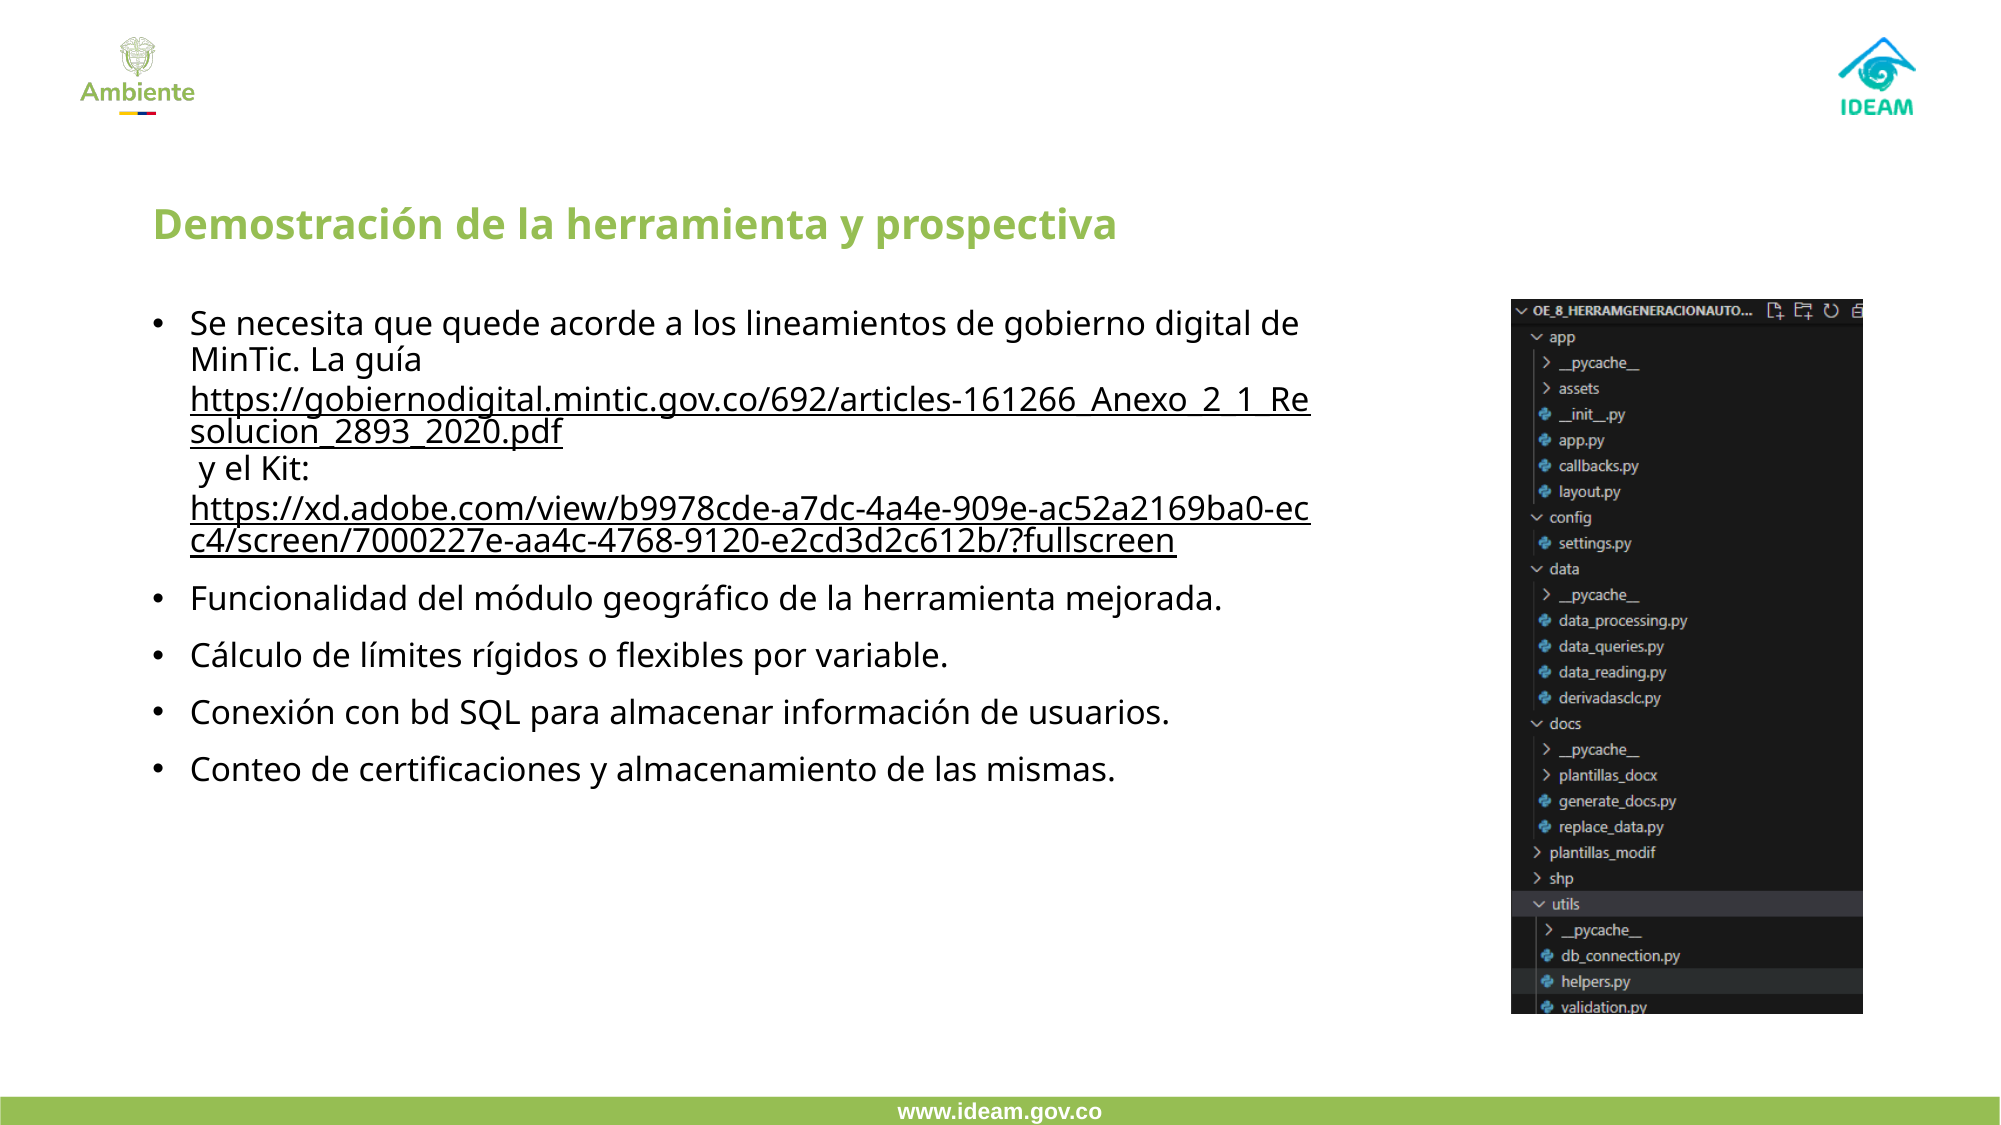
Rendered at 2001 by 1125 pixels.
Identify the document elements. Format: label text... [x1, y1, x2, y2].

list Se necesita que quede acorde a los lineamientos de gobierno digital de MinTic. La guía https://gobiernodigital.mintic.gov.co/692/articles-161266_Anexo_2_1_Resolucion_2893_2020.pdf y el Kit: https://xd.adobe.com/view/b9978cde-a7dc-4a4e-909e-ac52a2169ba0-ecc4/screen/7000227e-aa4c-4768-9120-e2cd3d2c612b/?fullscreen Funcionalidad del módulo geográfico de la herramienta mejorada. Cálculo de límites rígidos o flexibles por variable. Conexión con bd SQL para almacenar información de usuarios. Conteo de certificaciones y almacenamiento de las mismas. [137, 299, 1339, 1014]
title Demostración de la herramienta y prospectiva [137, 187, 1863, 266]
picture [0, 0, 2000, 1125]
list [1511, 299, 1863, 1014]
